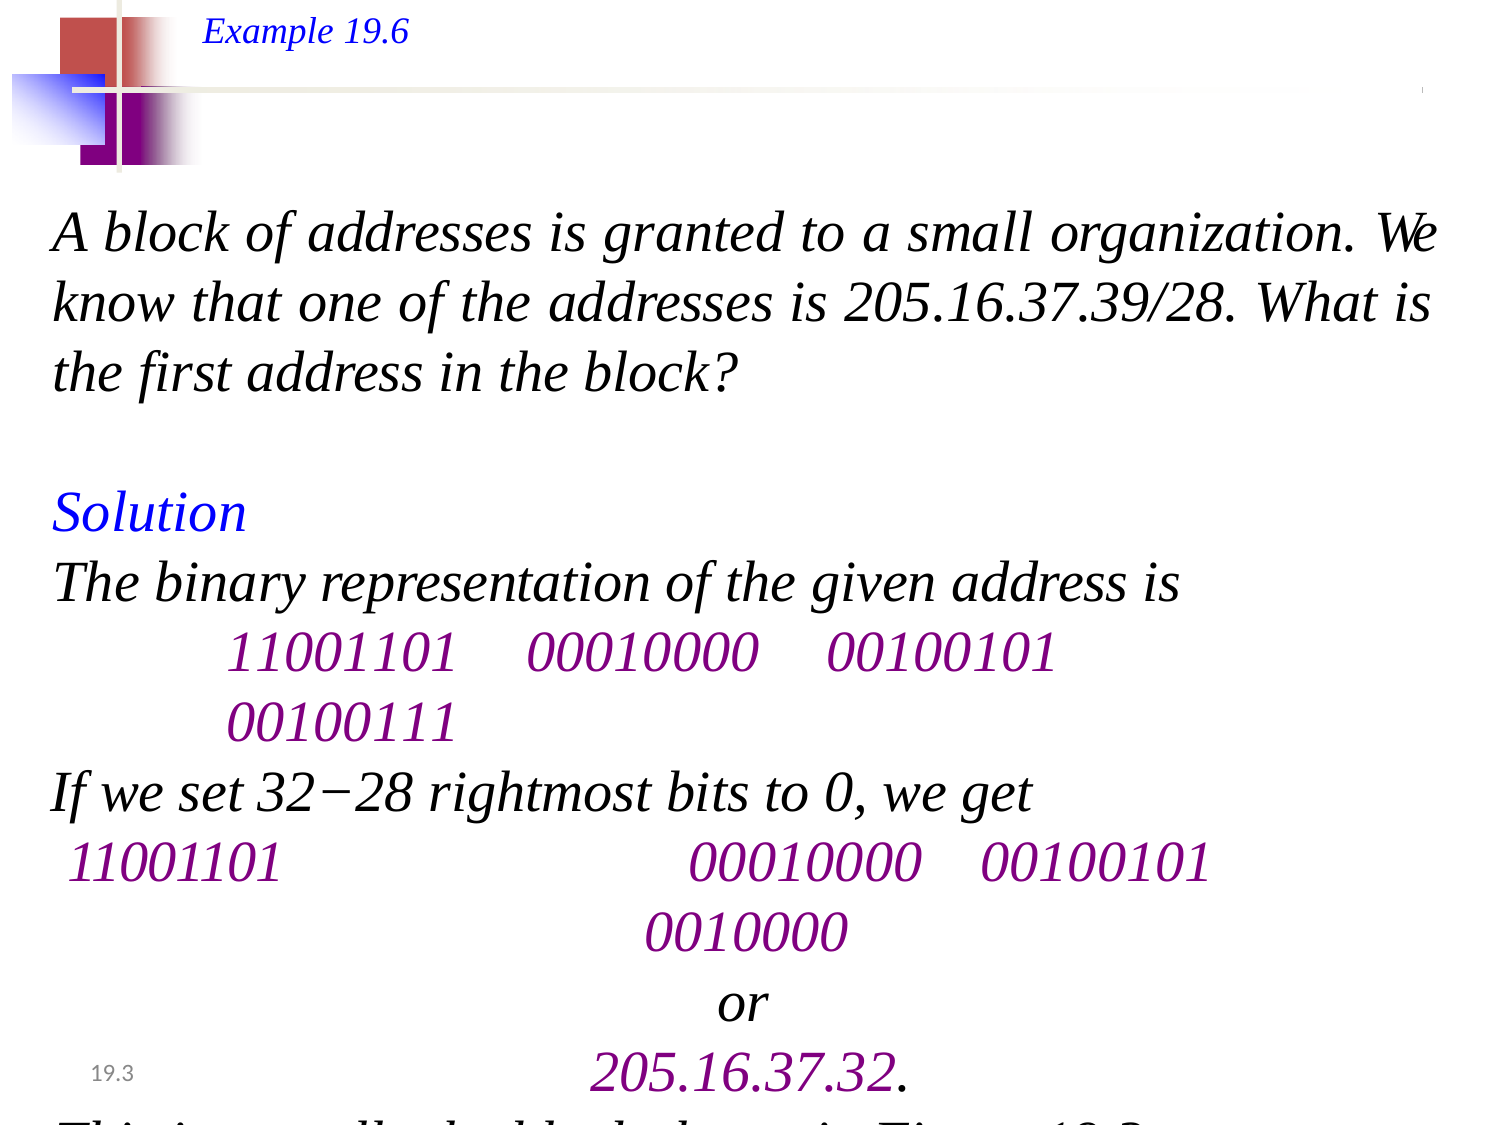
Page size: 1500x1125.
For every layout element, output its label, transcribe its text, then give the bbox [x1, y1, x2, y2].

text_box Example 19.6 [200, 4, 411, 52]
title A block of addresses is granted to a small organization. We know that one of the addresses is 205.16.37.39/28. What is the first address in the block? [50, 190, 1450, 403]
picture [12, 17, 1423, 165]
text_box Solution The binary representation of the given address is 11001101 00010000 00100101 00100111 If we set 32−28 rightmost bits to 0, we get 11001101 00010000 00100101 0010000 or 205.16.37.32. This is actually the block shown in Figure 19.3. [50, 470, 1279, 1125]
